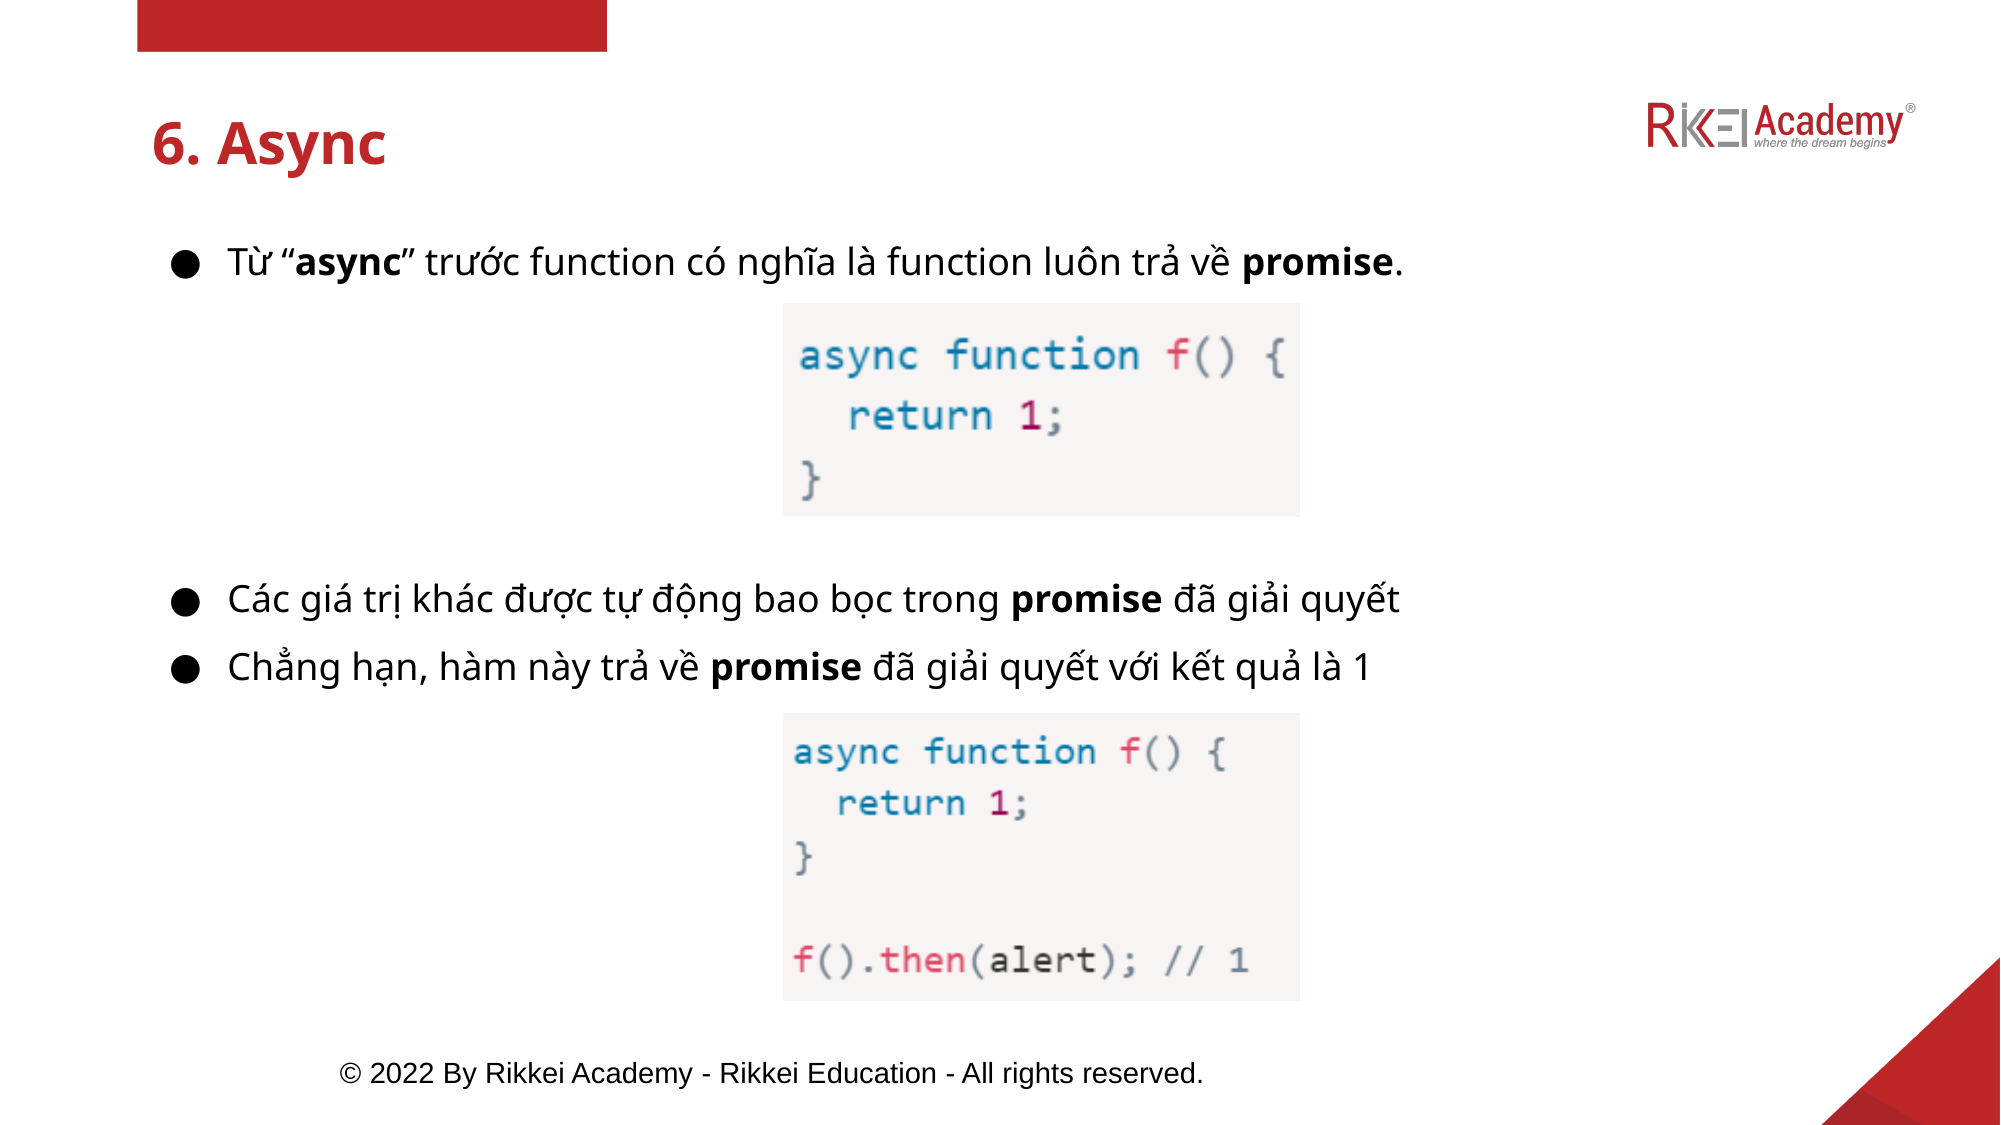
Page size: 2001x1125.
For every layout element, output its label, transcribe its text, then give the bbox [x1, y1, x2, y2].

picture [782, 303, 1300, 518]
list Từ “async” trước function có nghĩa là function luôn trả về promise. Các giá trị khác được tự động bao bọc trong promise đã giải quyết Chẳng hạn, hàm này trả về promise đã giải quyết với kết quả là 1 [137, 207, 1884, 1028]
picture [1818, 957, 2000, 1125]
picture [782, 712, 1300, 1001]
picture [1623, 53, 1929, 203]
title 6. Async [137, 83, 1526, 207]
picture [137, 0, 607, 52]
